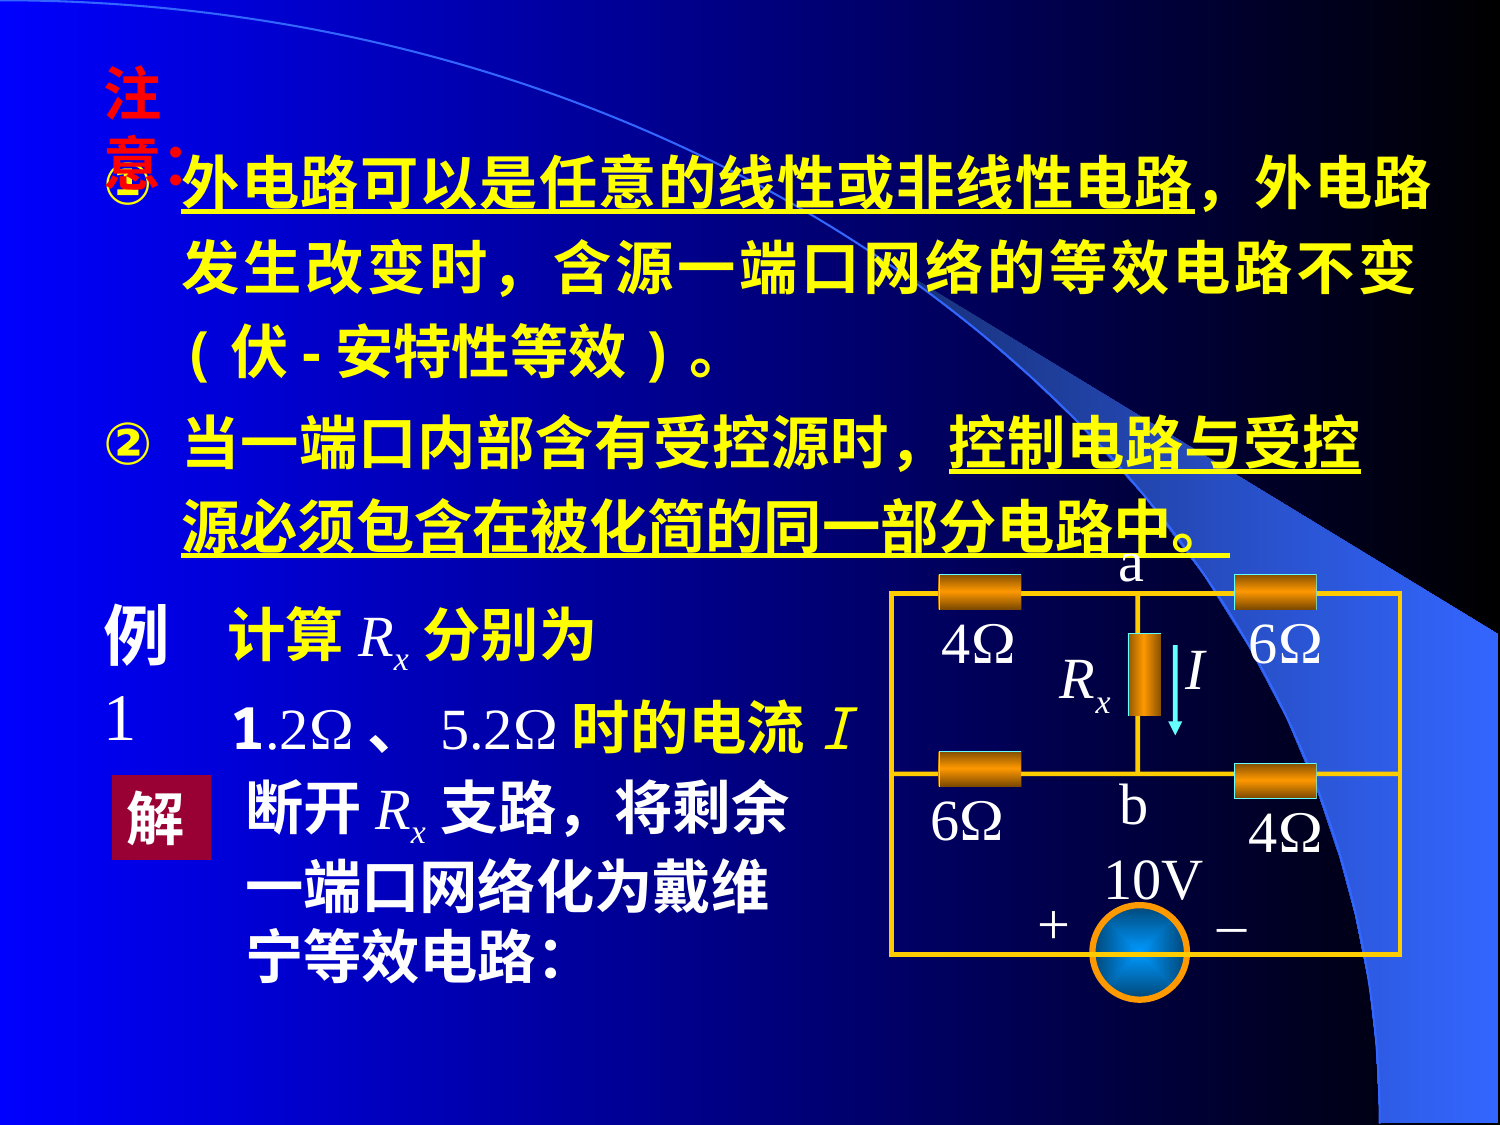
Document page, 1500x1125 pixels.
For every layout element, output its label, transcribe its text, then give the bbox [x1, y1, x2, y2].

text_box 例1 [88, 586, 159, 761]
text_box 外电路可以是任意的线性或非线性电路，外电路发生改变时，含源一端口网络的等效电路不变(伏-安特性等效)。 [88, 125, 1447, 393]
text_box 注意： [89, 49, 278, 205]
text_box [891, 514, 1401, 1000]
text_box 计算Rx分别为1.2、5.2时的电流I [159, 574, 880, 769]
text_box 当一端口内部含有受控源时，控制电路与受控源必须包含在被化简的同一部分电路中。 [88, 385, 1376, 568]
text_box 断开Rx支路，将剩余一端口网络化为戴维宁等效电路： [230, 763, 833, 998]
text_box 解 [112, 775, 212, 860]
